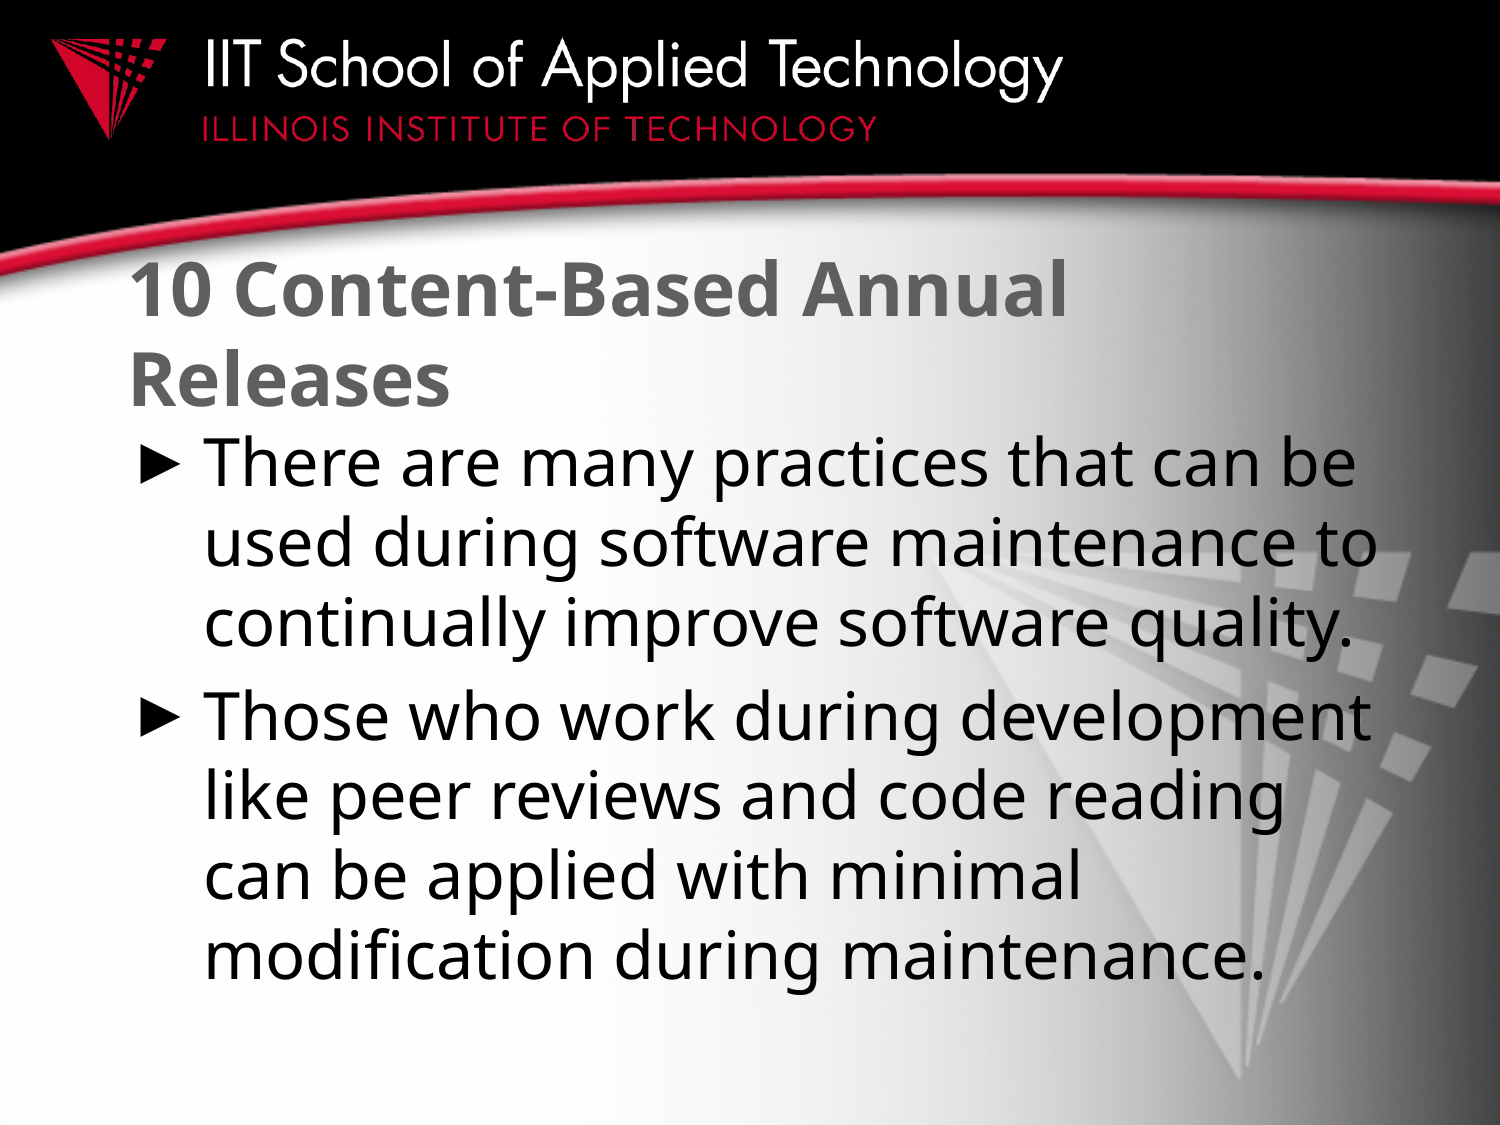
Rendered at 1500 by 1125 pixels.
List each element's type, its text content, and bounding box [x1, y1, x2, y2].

list There are many practices that can be used during software maintenance to continually improve software quality. Those who work during development like peer reviews and code reading can be applied with minimal modification during maintenance. [112, 412, 1413, 1063]
picture [0, 0, 1500, 1125]
title 10 Content-Based Annual Releases [112, 249, 1413, 412]
